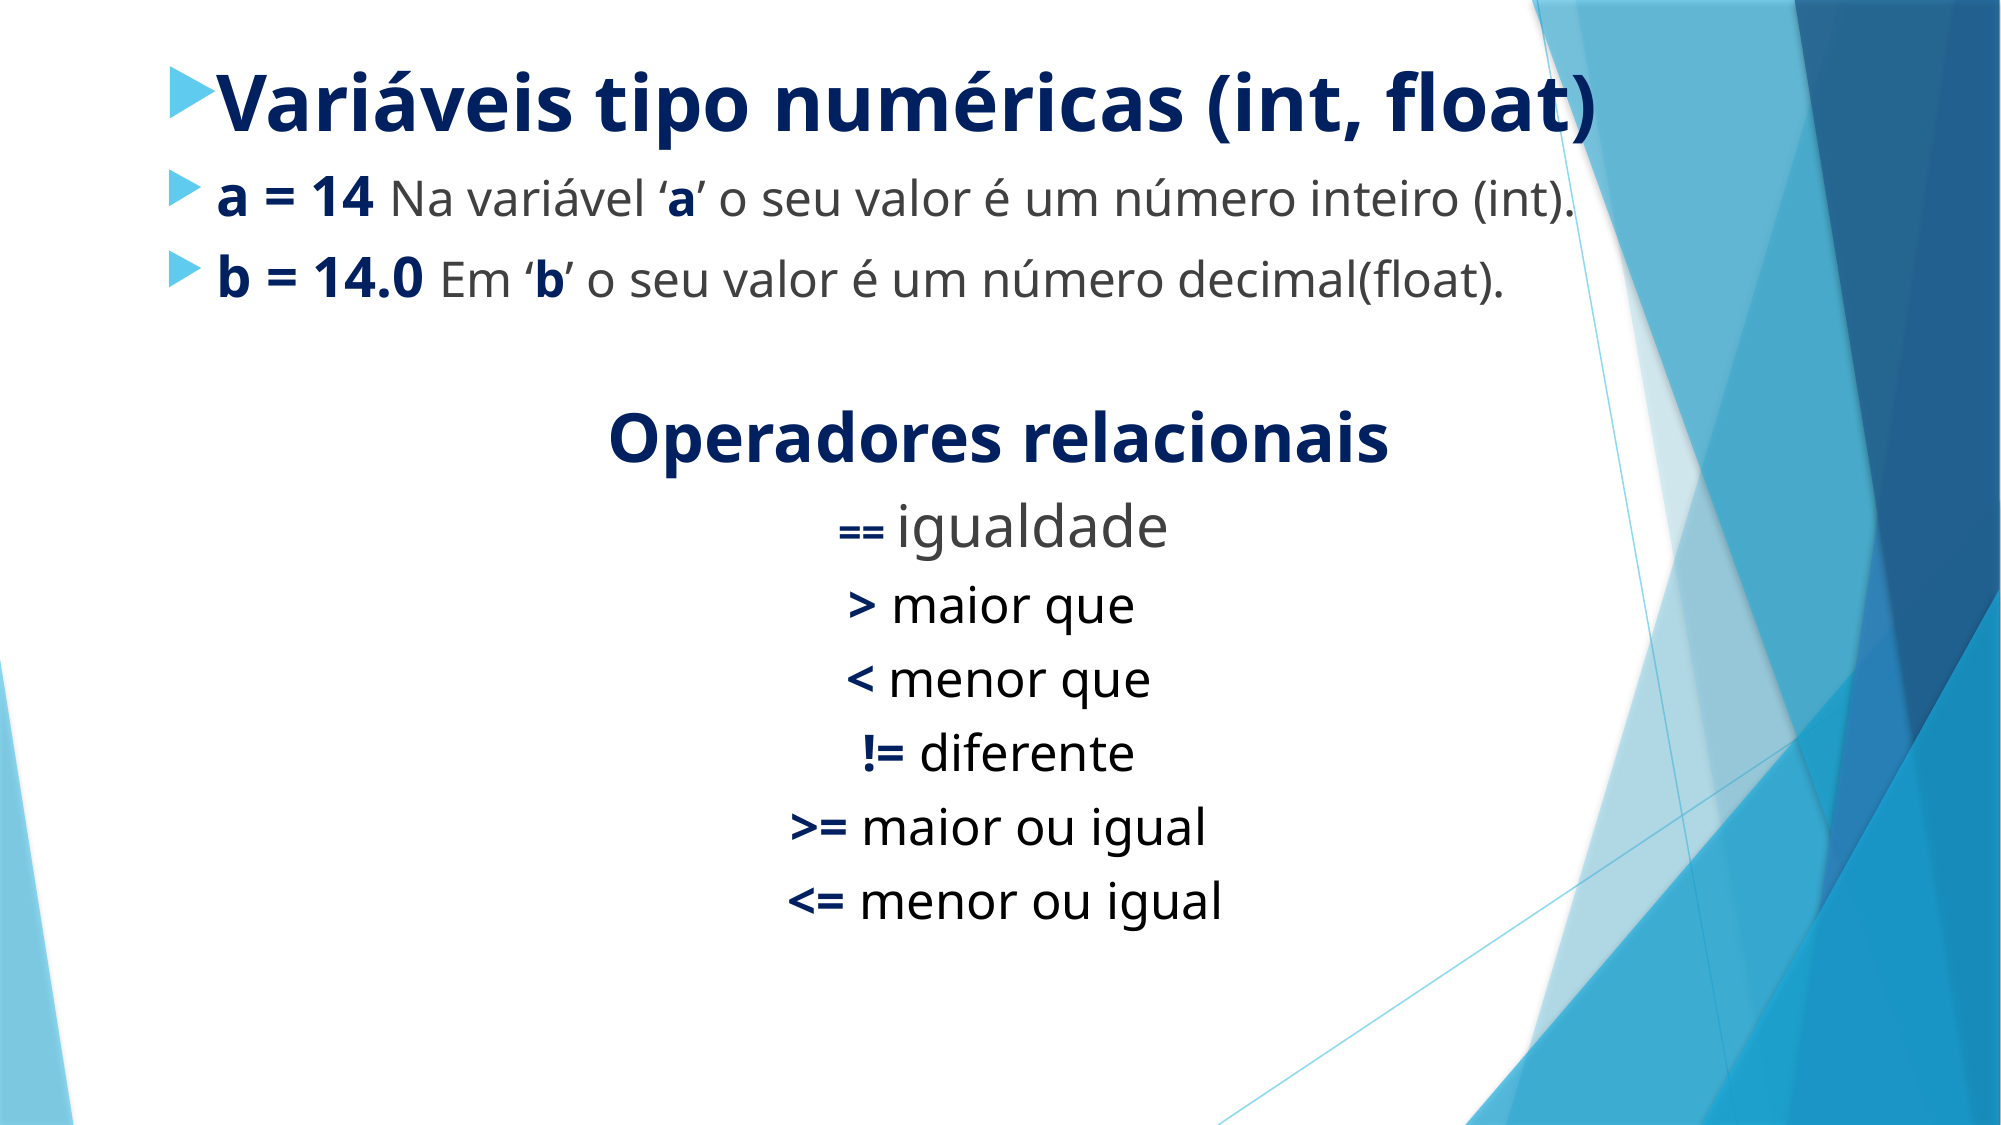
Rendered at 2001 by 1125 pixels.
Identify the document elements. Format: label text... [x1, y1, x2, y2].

list Variáveis tipo numéricas (int, float) a = 14 Na variável ‘a’ o seu valor é um número inteiro (int). b = 14.0 Em ‘b’ o seu valor é um número decimal(float). Operadores relacionais == igualdade > maior que < menor que != diferente >= maior ou igual <= menor ou igual [149, 45, 1849, 950]
